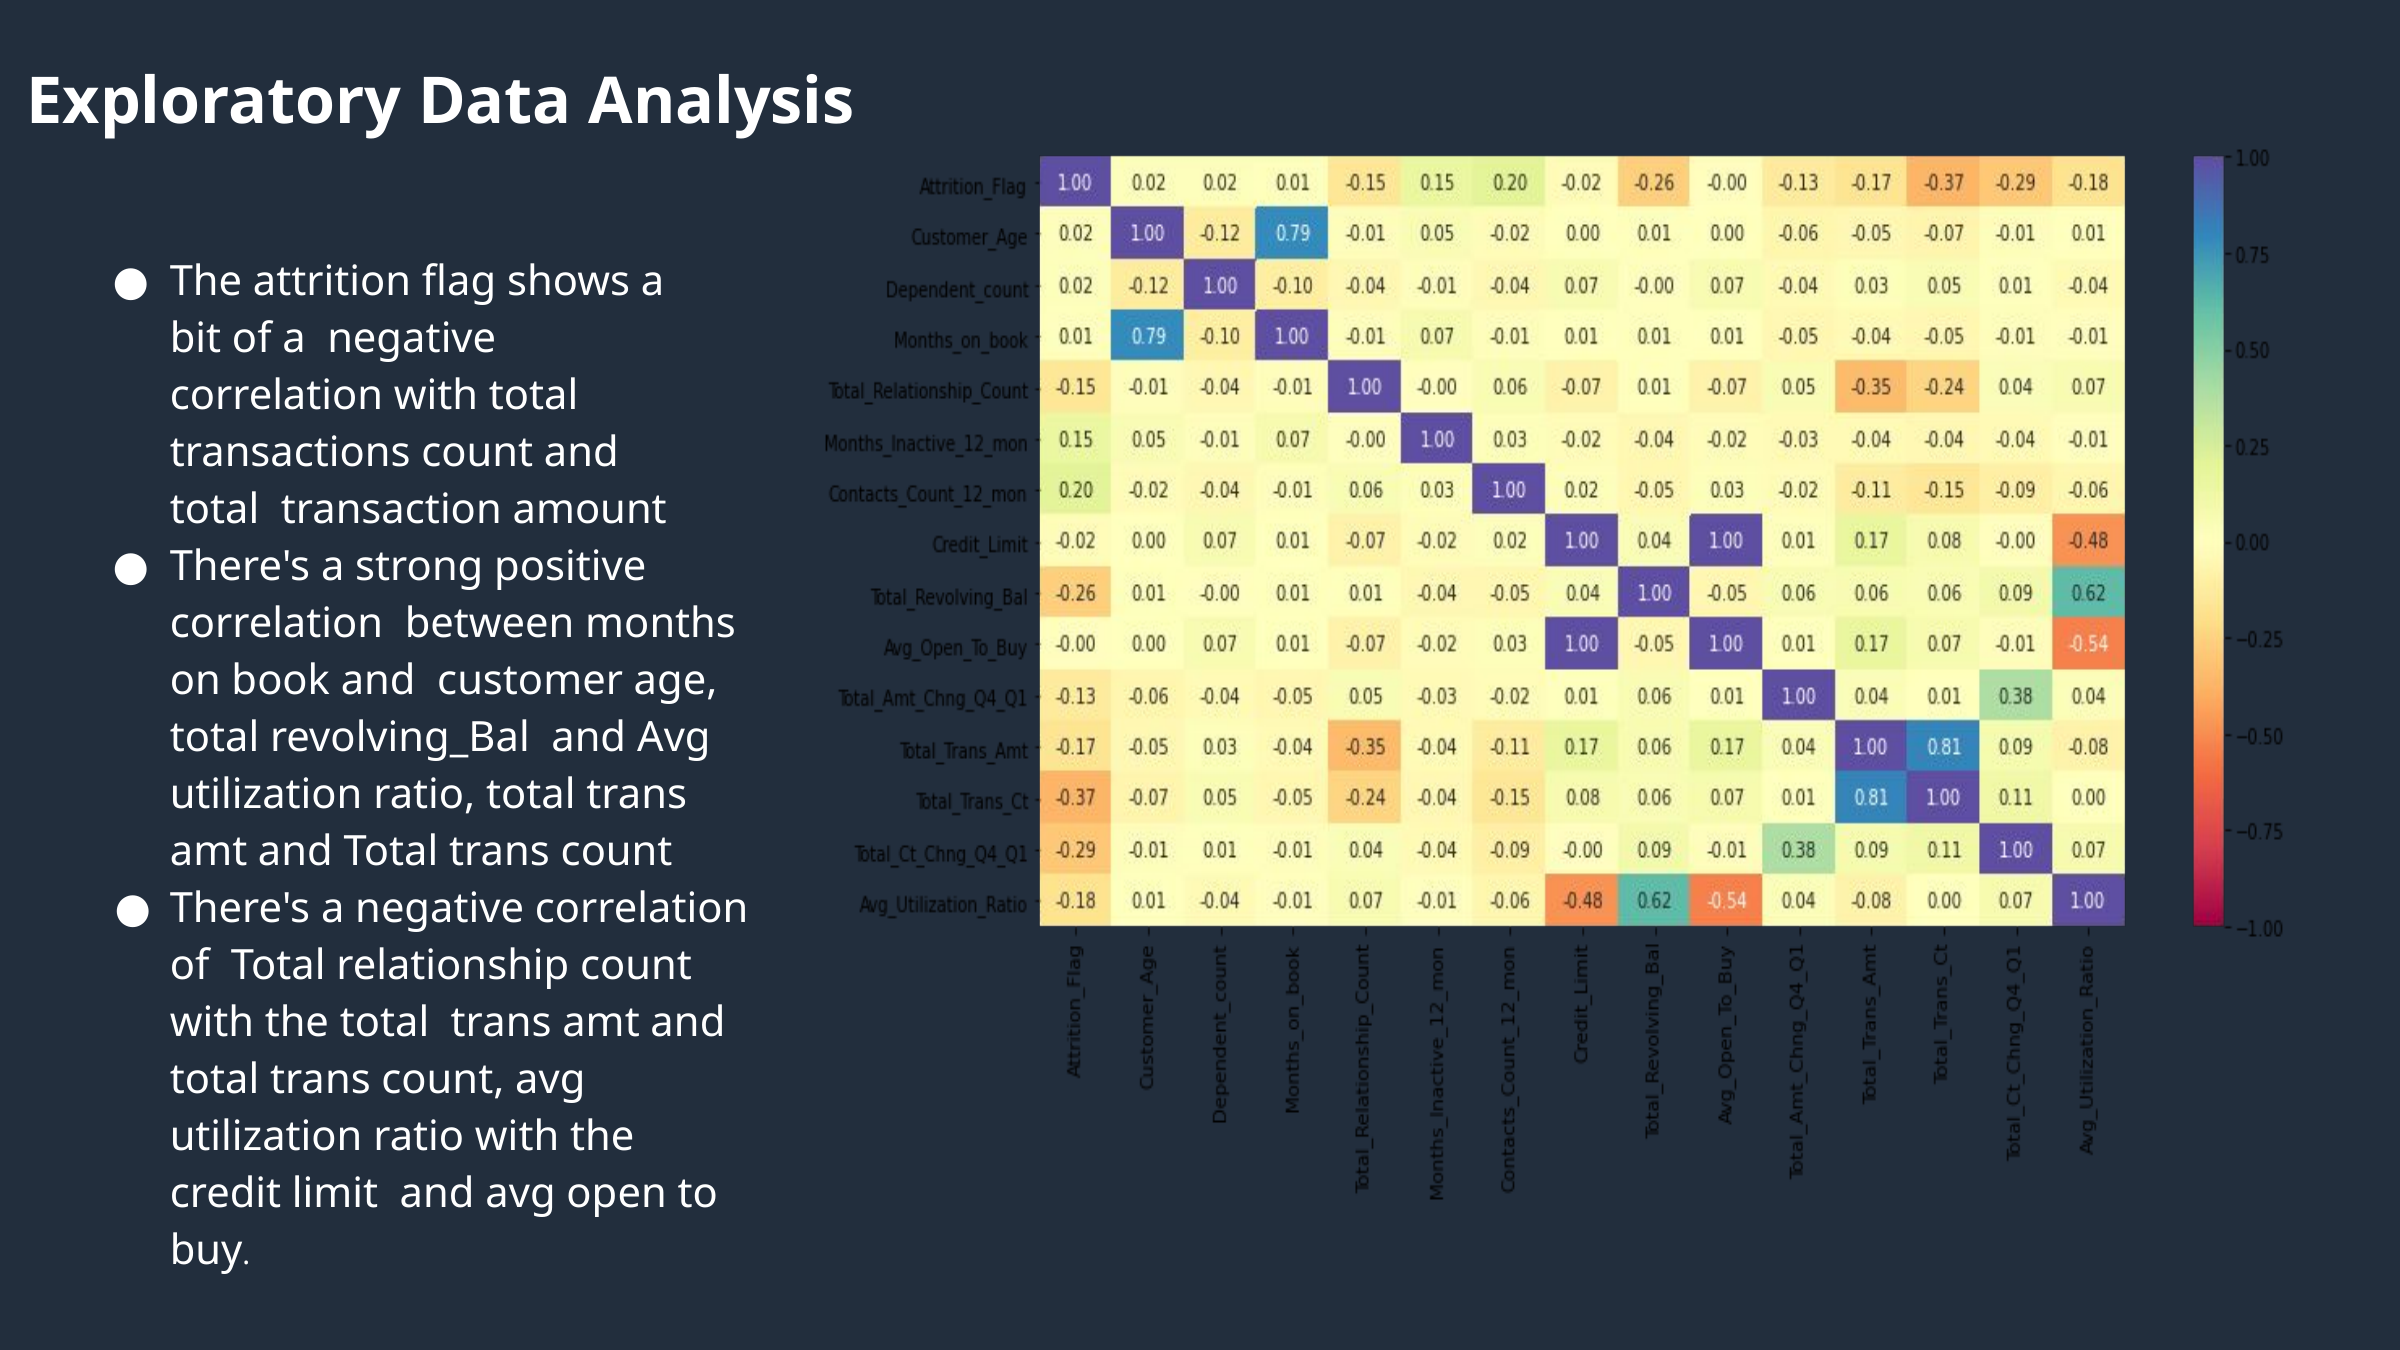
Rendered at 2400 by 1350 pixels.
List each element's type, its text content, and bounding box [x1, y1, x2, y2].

text_box The attrition flag shows a bit of a negative correlation with total transactions count and total transaction amount There's a strong positive correlation between months on book and customer age, total revolving_Bal and Avg utilization ratio, total trans amt and Total trans count There's a negative correlation of Total relationship count with the total trans amt and total trans count, avg utilization ratio with the credit limit and avg open to buy. [97, 232, 765, 1288]
text_box [813, 136, 2294, 1210]
title Exploratory Data Analysis [24, 58, 2219, 284]
